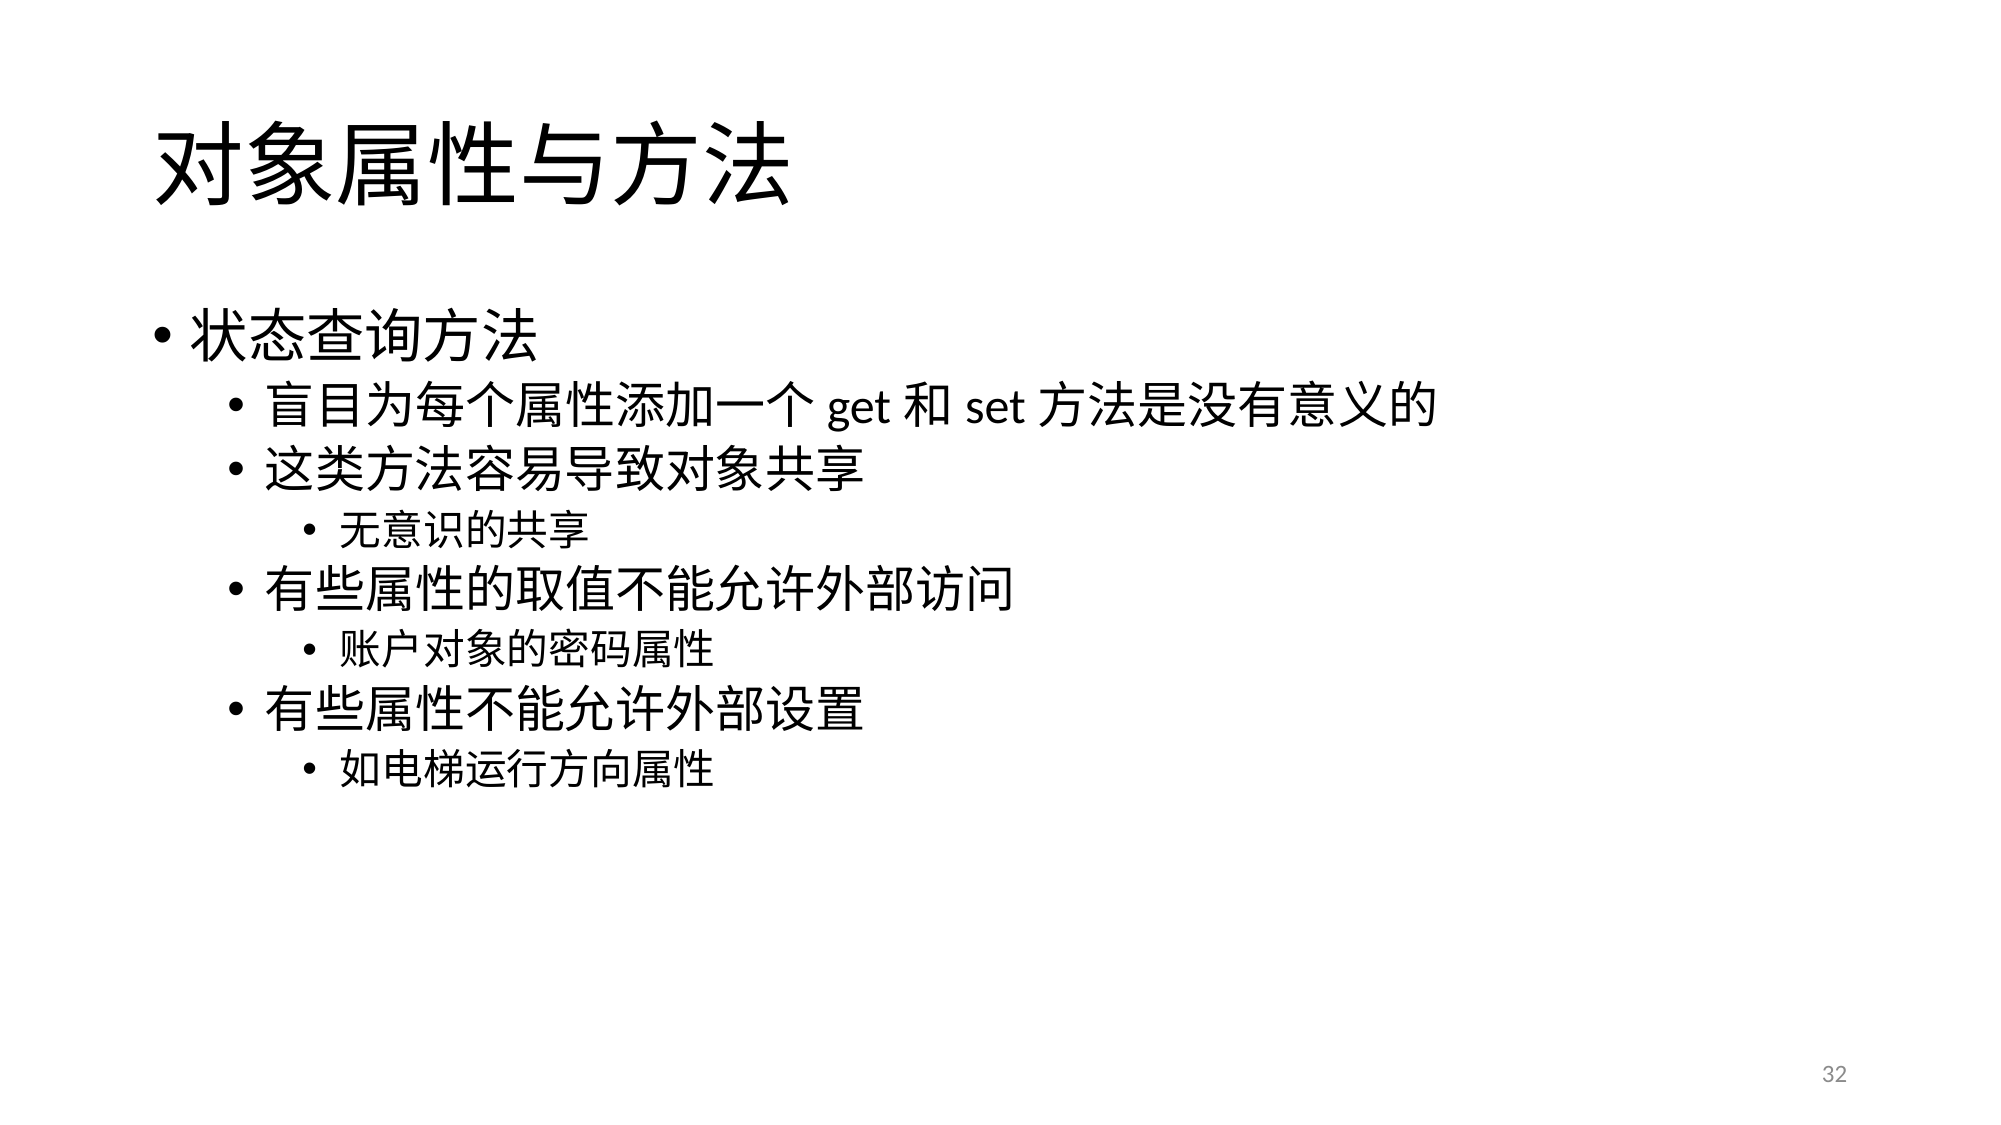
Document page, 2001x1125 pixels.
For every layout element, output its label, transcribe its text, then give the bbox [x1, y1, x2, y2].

list 状态查询方法 盲目为每个属性添加一个get和set方法是没有意义的 这类方法容易导致对象共享 无意识的共享 有些属性的取值不能允许外部访问 账户对象的密码属性 有些属性不能允许外部设置 如电梯运行方向属性 [137, 299, 1863, 1014]
title 对象属性与方法 [137, 59, 1863, 278]
slide_number 32 [1412, 1042, 1863, 1103]
